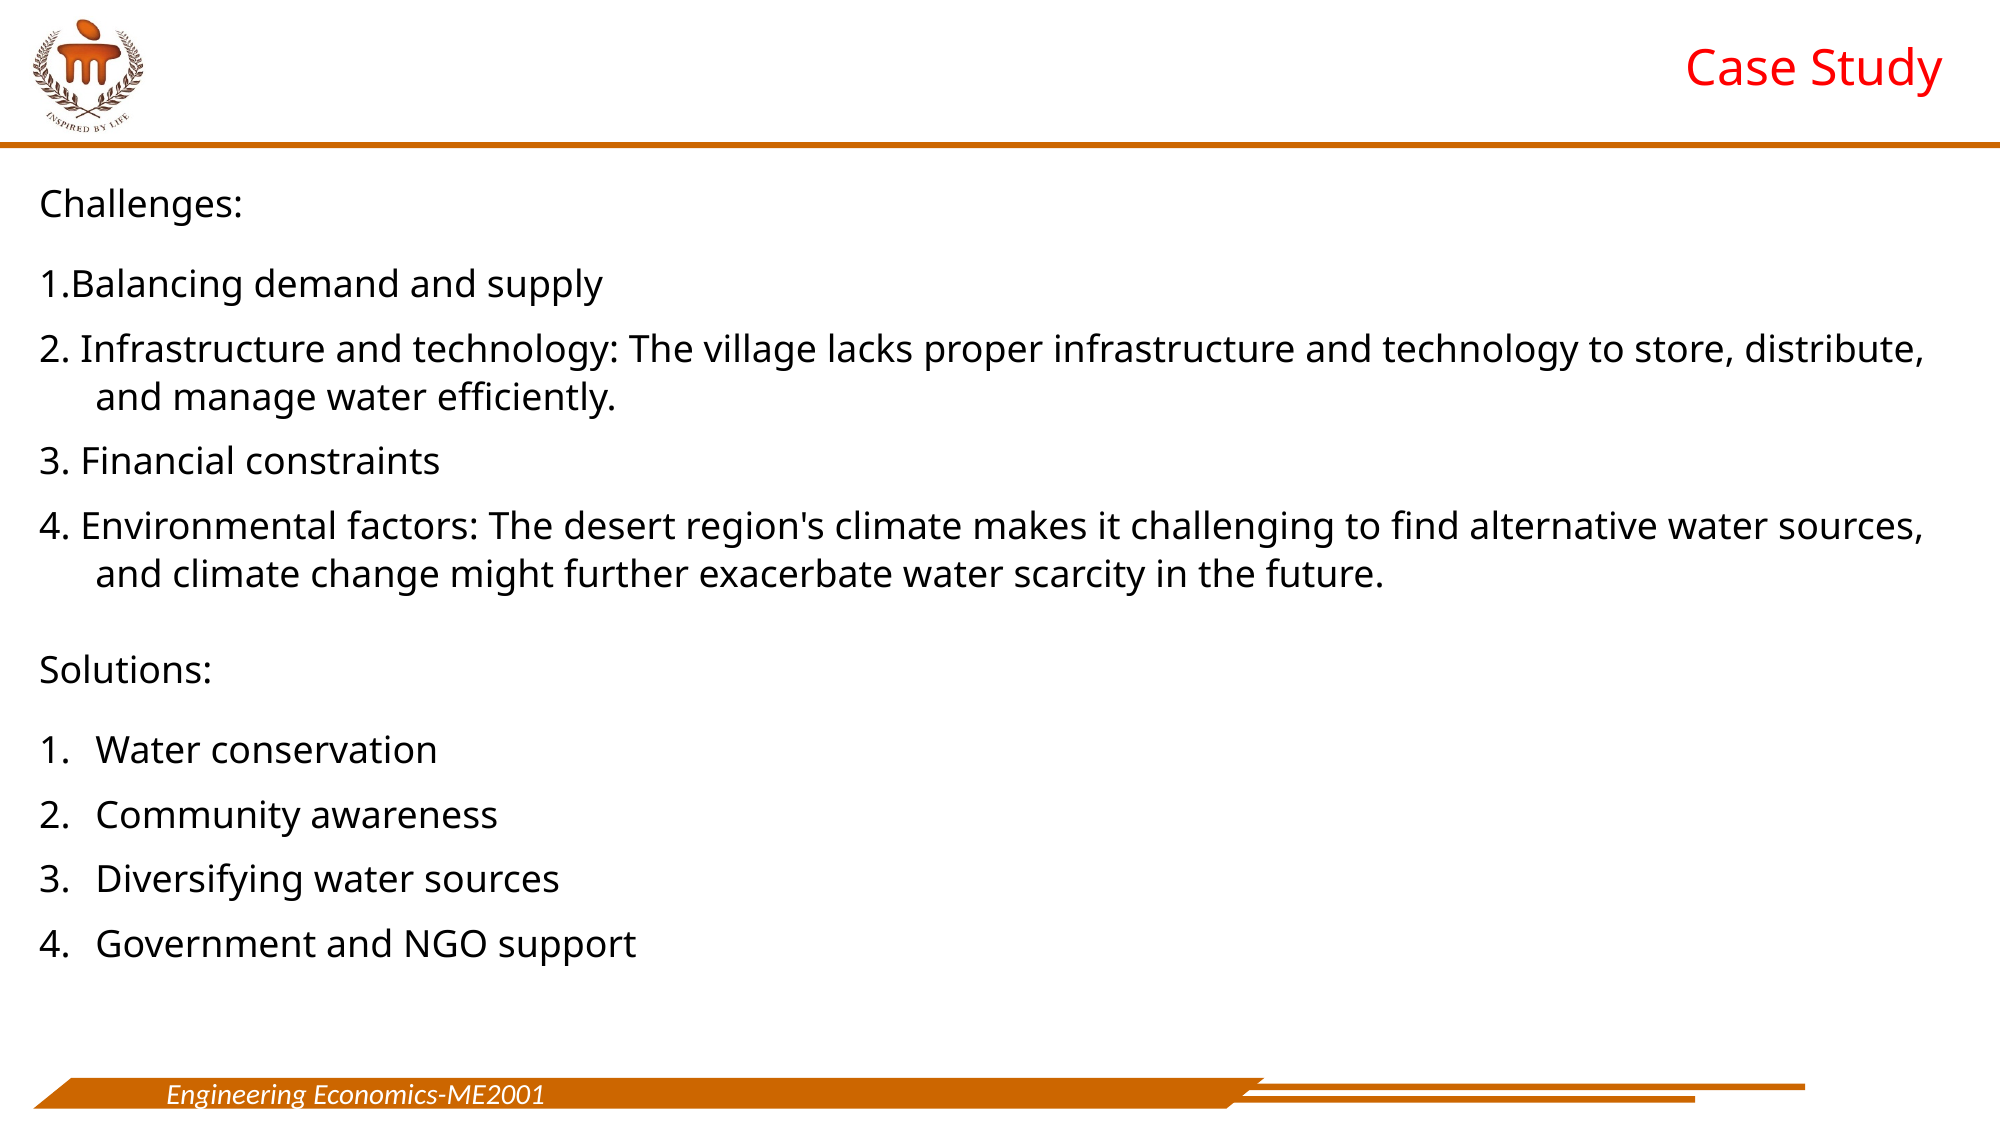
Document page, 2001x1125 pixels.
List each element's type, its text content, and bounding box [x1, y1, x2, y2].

picture [29, 16, 146, 134]
text_box Case Study [198, 27, 1959, 103]
text_box Challenges: 1.Balancing demand and supply 2. Infrastructure and technology: The village lacks proper infrastructure and technology to store, distribute, and manage water efficiently. 3. Financial constraints 4. Environmental factors: The desert region's climate makes it challenging to find alternative water sources, and climate change might further exacerbate water scarcity in the future. Solutions: Water conservation Community awareness Diversifying water sources Government and NGO support [24, 169, 2000, 1125]
